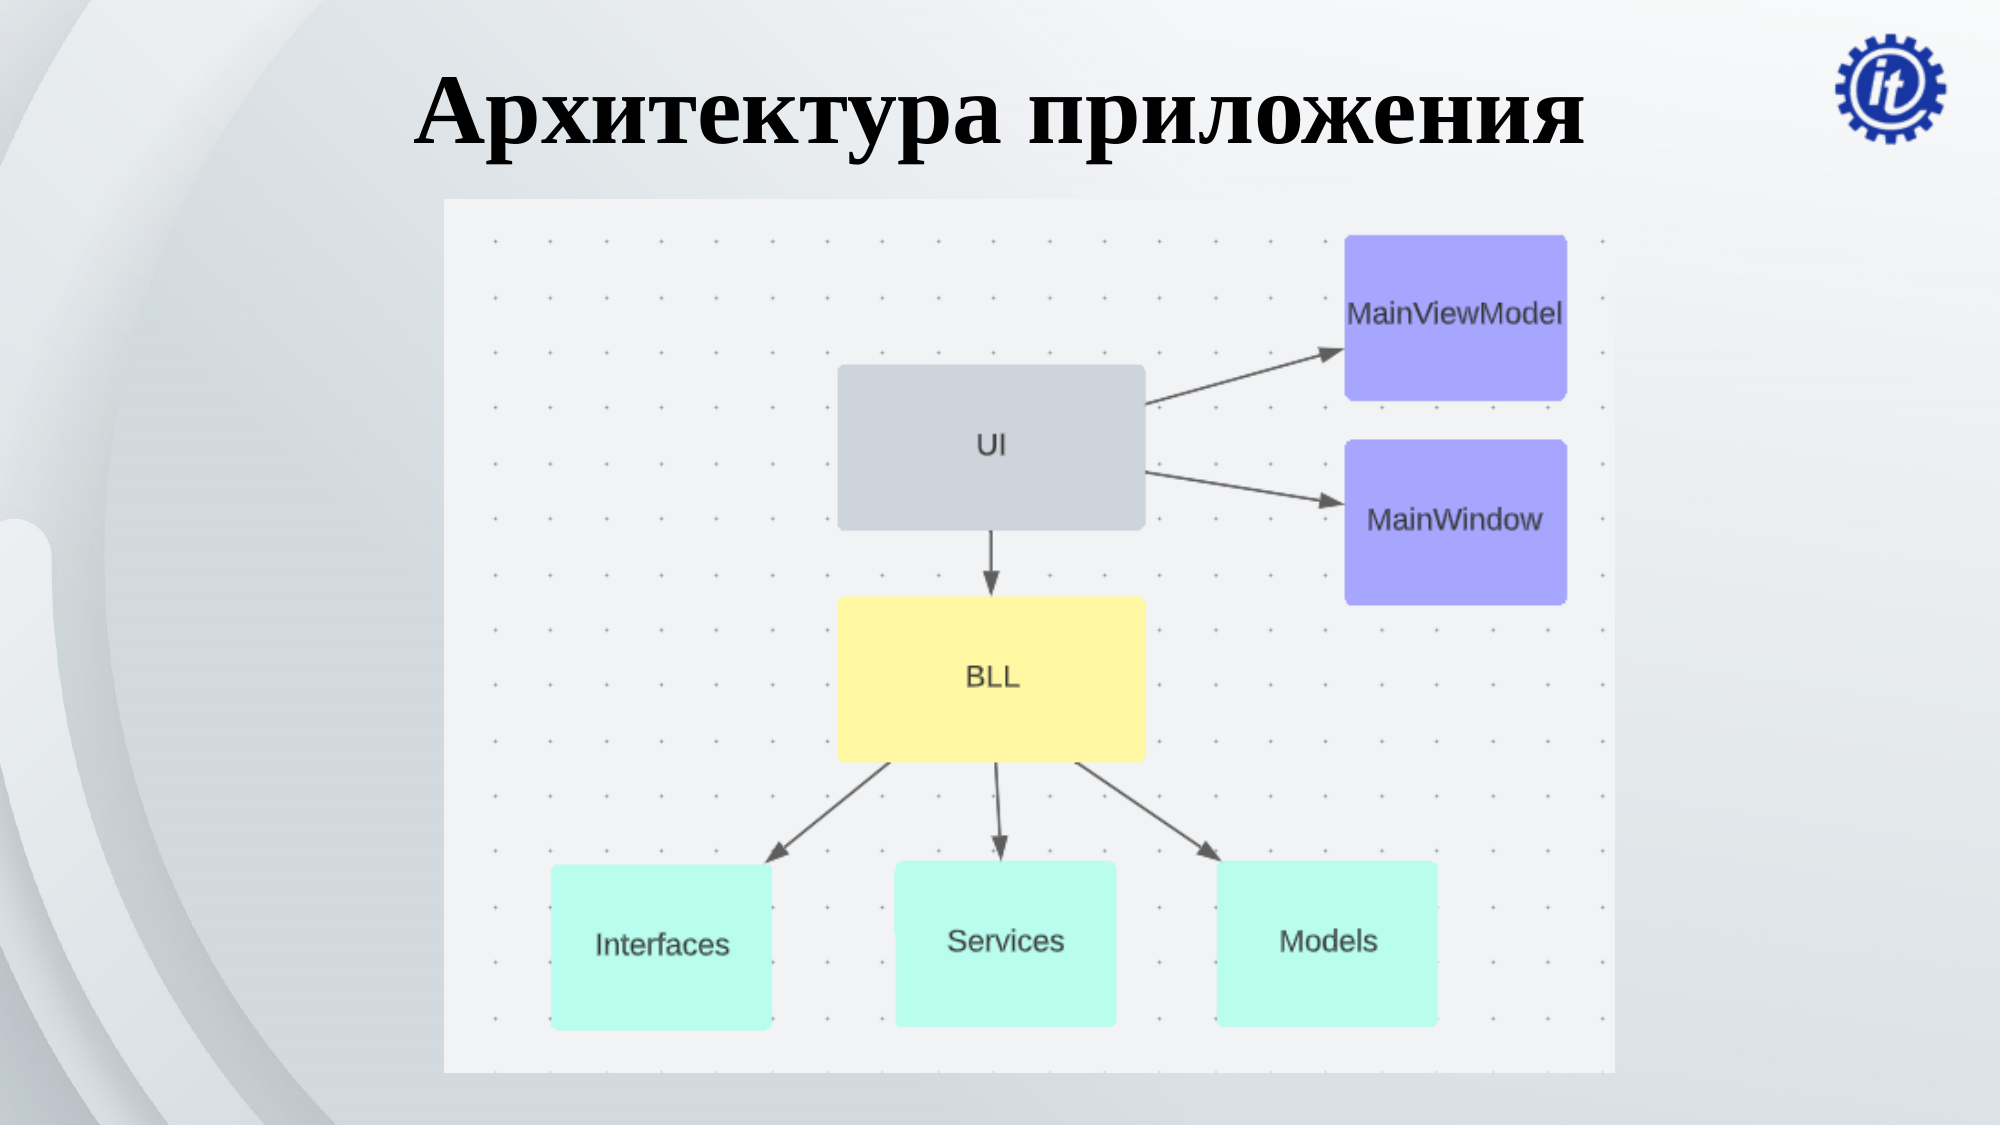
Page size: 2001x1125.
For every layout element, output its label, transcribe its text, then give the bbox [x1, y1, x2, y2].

title Архитектура приложения [137, 59, 1863, 163]
picture [0, 0, 2000, 1125]
